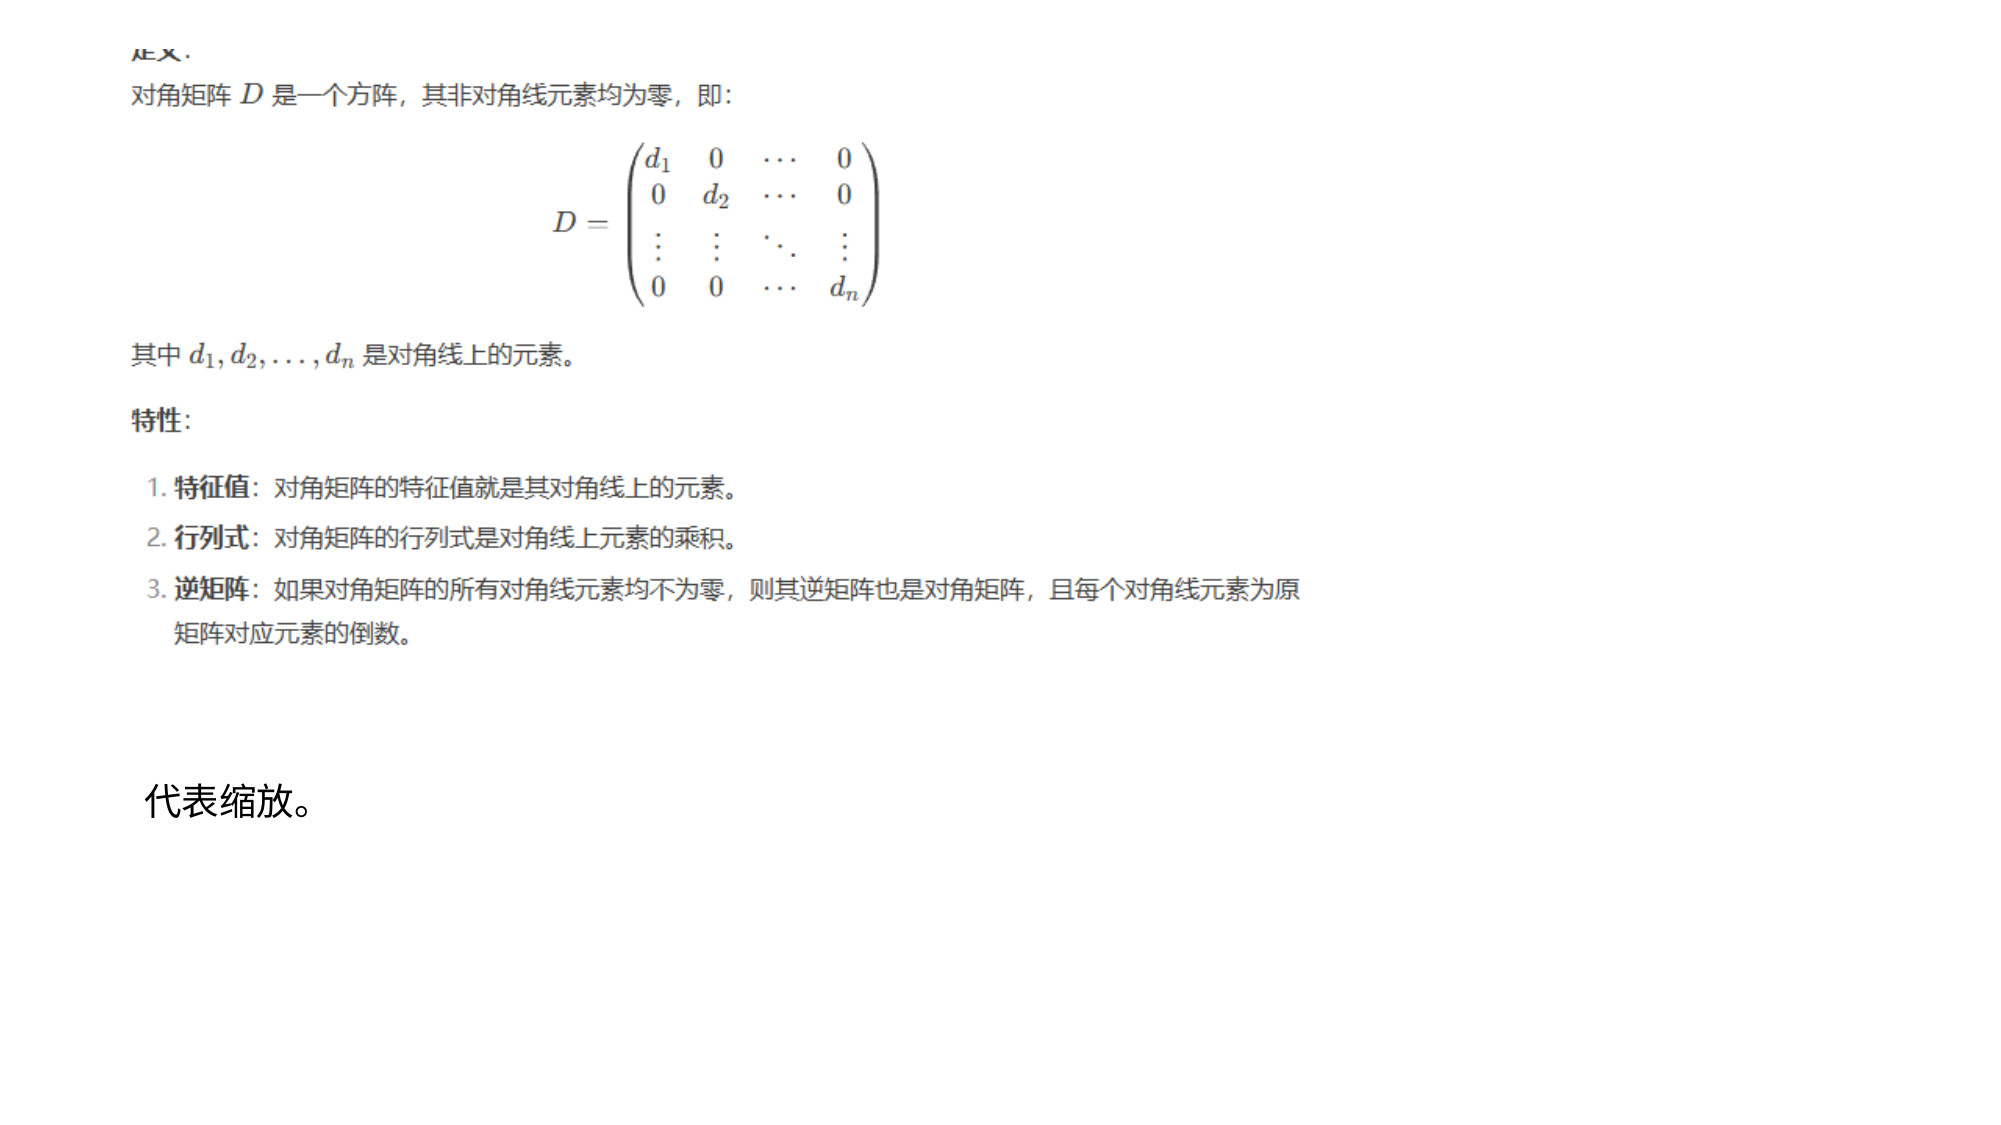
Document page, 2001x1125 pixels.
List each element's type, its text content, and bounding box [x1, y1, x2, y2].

picture [72, 49, 1389, 667]
text_box 代表缩放。 [129, 770, 861, 831]
